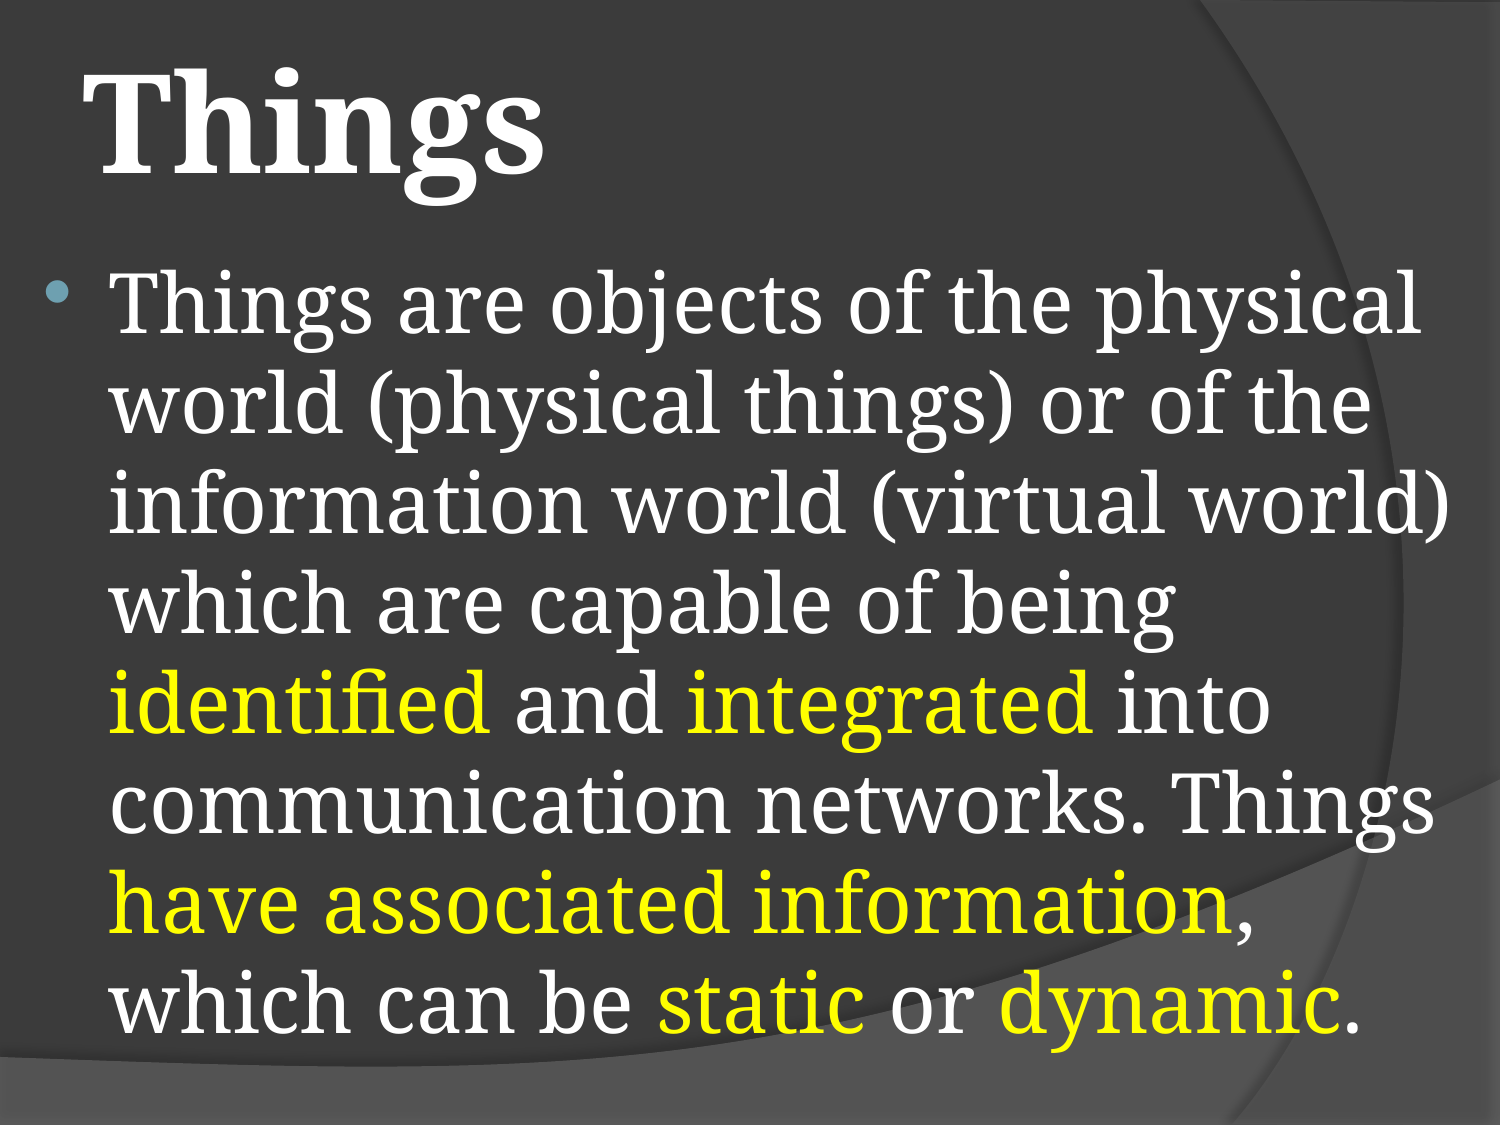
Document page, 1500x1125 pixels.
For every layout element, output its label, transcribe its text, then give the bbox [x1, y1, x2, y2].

title Things [75, 24, 1300, 213]
list Things are objects of the physical world (physical things) or of the information world (virtual world) which are capable of being identified and integrated into communication networks. Things have associated information, which can be static or dynamic. [24, 242, 1475, 985]
